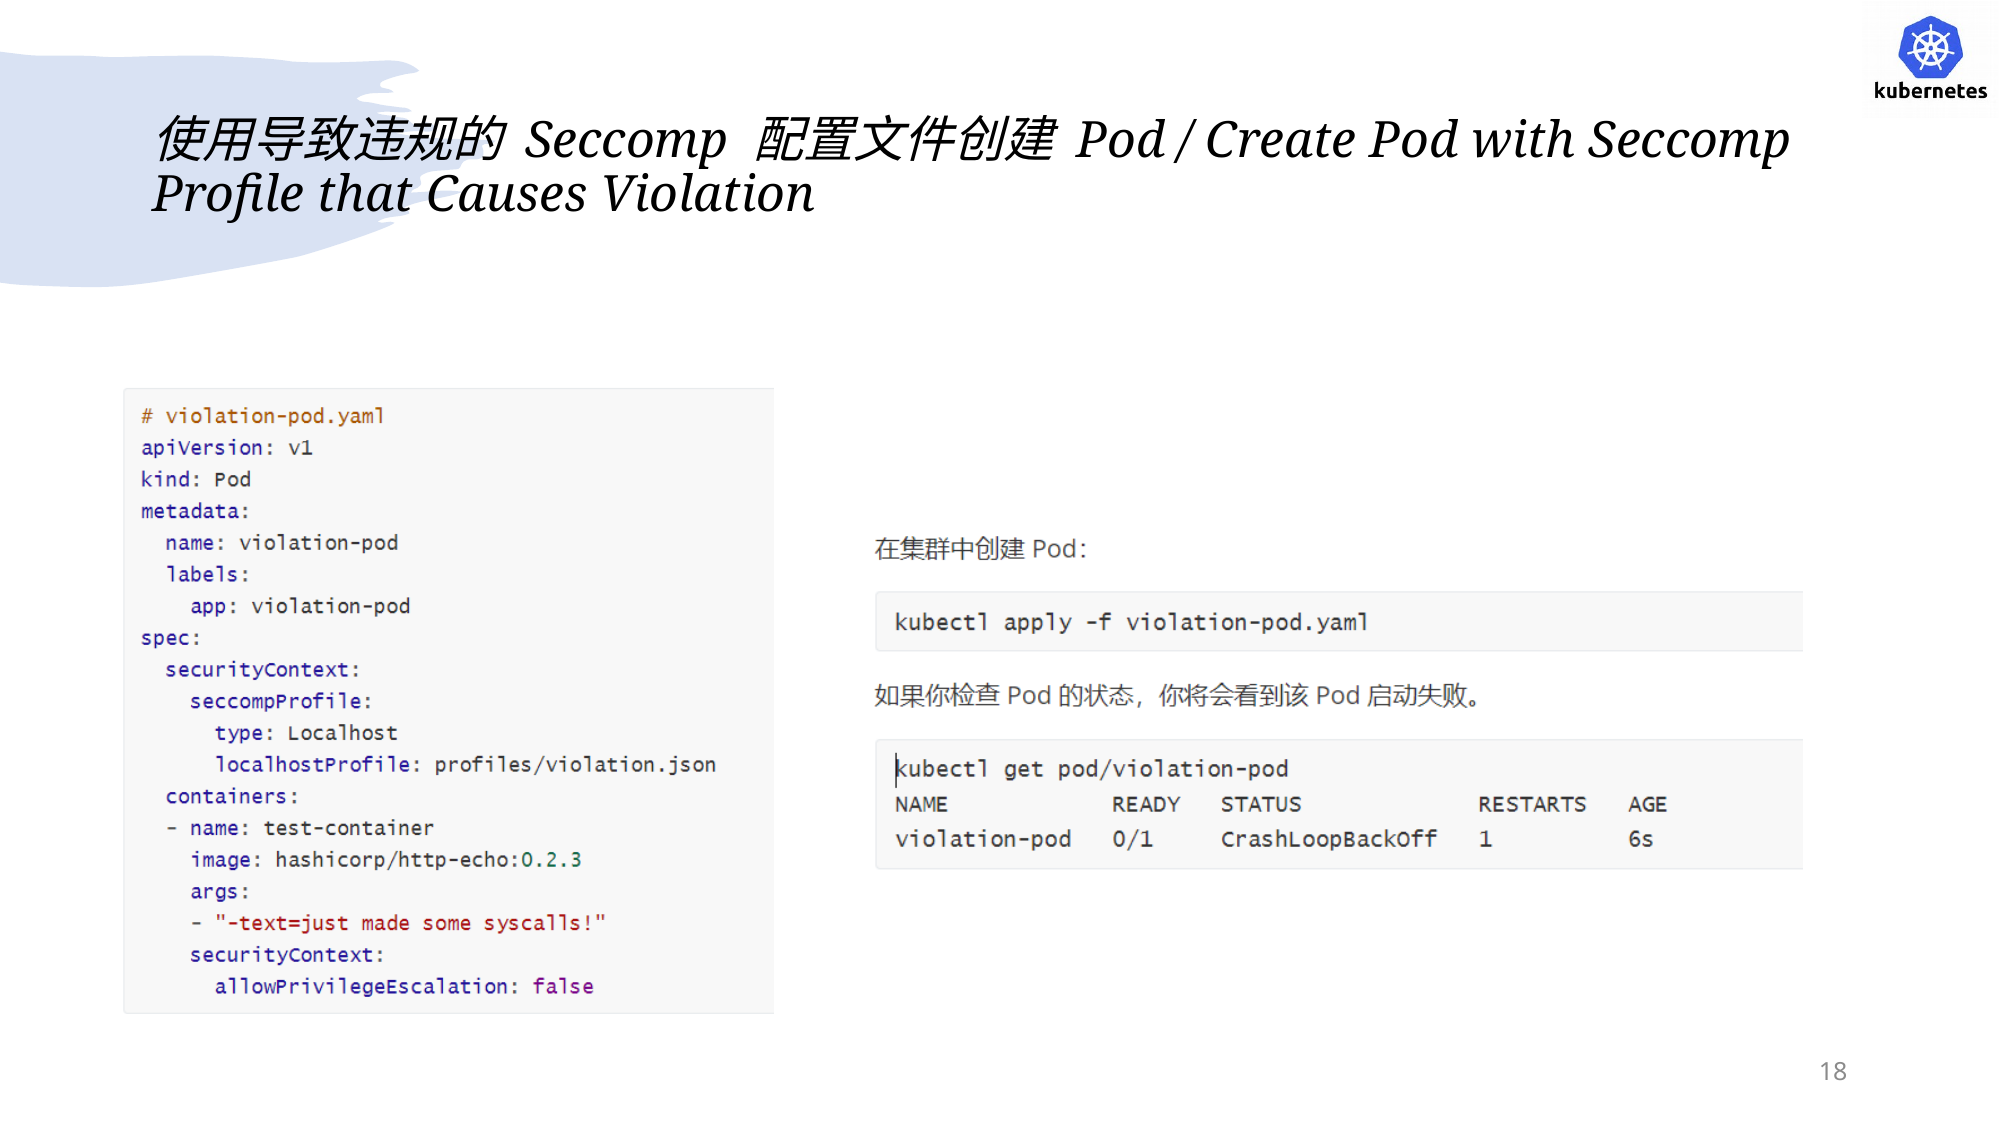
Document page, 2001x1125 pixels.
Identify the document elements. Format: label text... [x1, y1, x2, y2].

slide_number 18 [1412, 1042, 1863, 1103]
picture [853, 530, 1803, 872]
title 使用导致违规的 Seccomp 配置文件创建 Pod / Create Pod with Seccomp Profile that Causes Violation [137, 59, 1863, 278]
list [120, 379, 774, 1023]
picture [1862, 1, 1999, 118]
